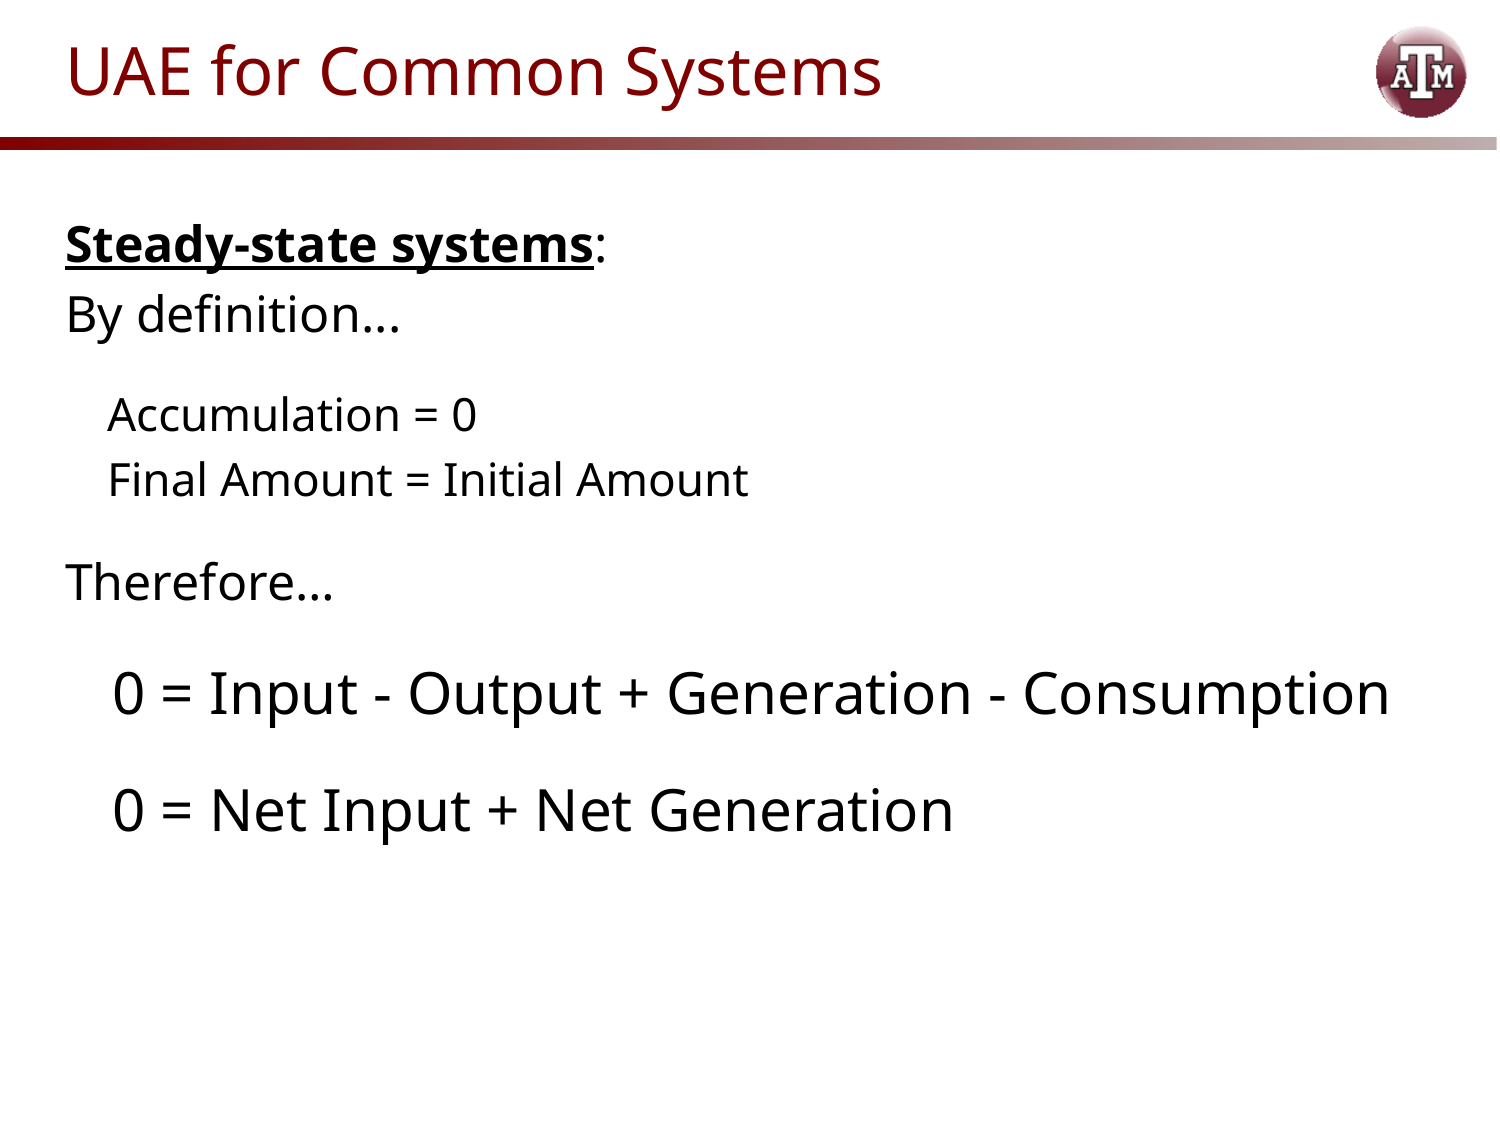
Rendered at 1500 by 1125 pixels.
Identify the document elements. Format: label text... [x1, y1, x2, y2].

picture [1404, 25, 1469, 119]
title UAE for Common Systems [46, 0, 1404, 142]
list Steady-state systems: By definition... Accumulation = 0 Final Amount = Initial Amount Therefore… 0 = Input - Output + Generation - Consumption 0 = Net Input + Net Generation [49, 204, 1476, 933]
